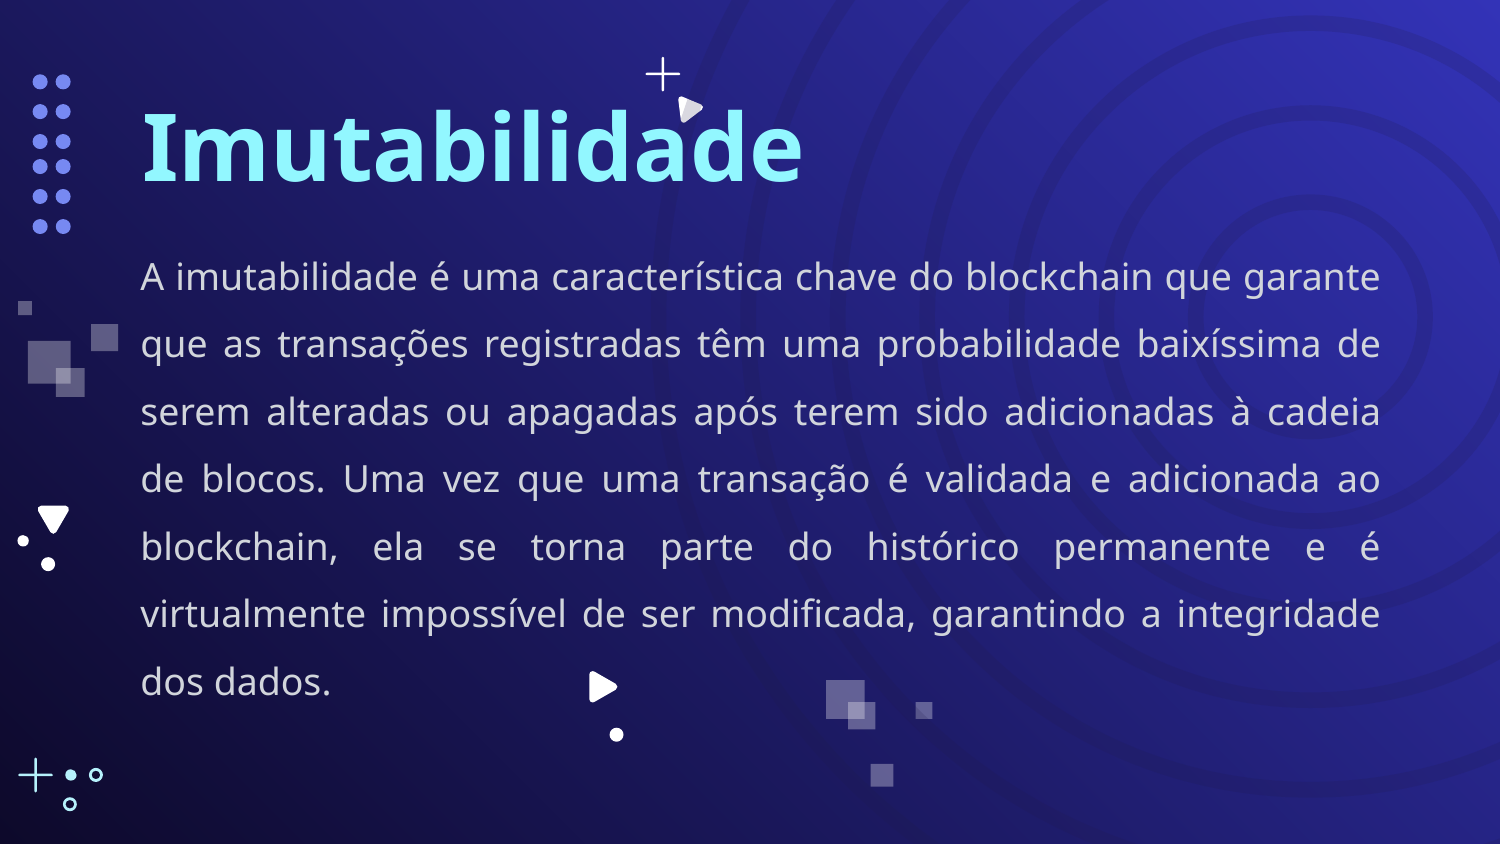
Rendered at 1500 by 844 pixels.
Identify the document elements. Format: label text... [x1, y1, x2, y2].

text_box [17, 300, 119, 398]
subtitle A imutabilidade é uma característica chave do blockchain que garante que as transações registradas têm uma probabilidade baixíssima de serem alteradas ou apagadas após terem sido adicionadas à cadeia de blocos. Uma vez que uma transação é validada e adicionada ao blockchain, ela se torna parte do histórico permanente e é virtualmente impossível de ser modificada, garantindo a integridade dos dados. [125, 215, 1398, 723]
text_box Imutabilidade [127, 73, 1399, 193]
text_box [17, 757, 104, 812]
